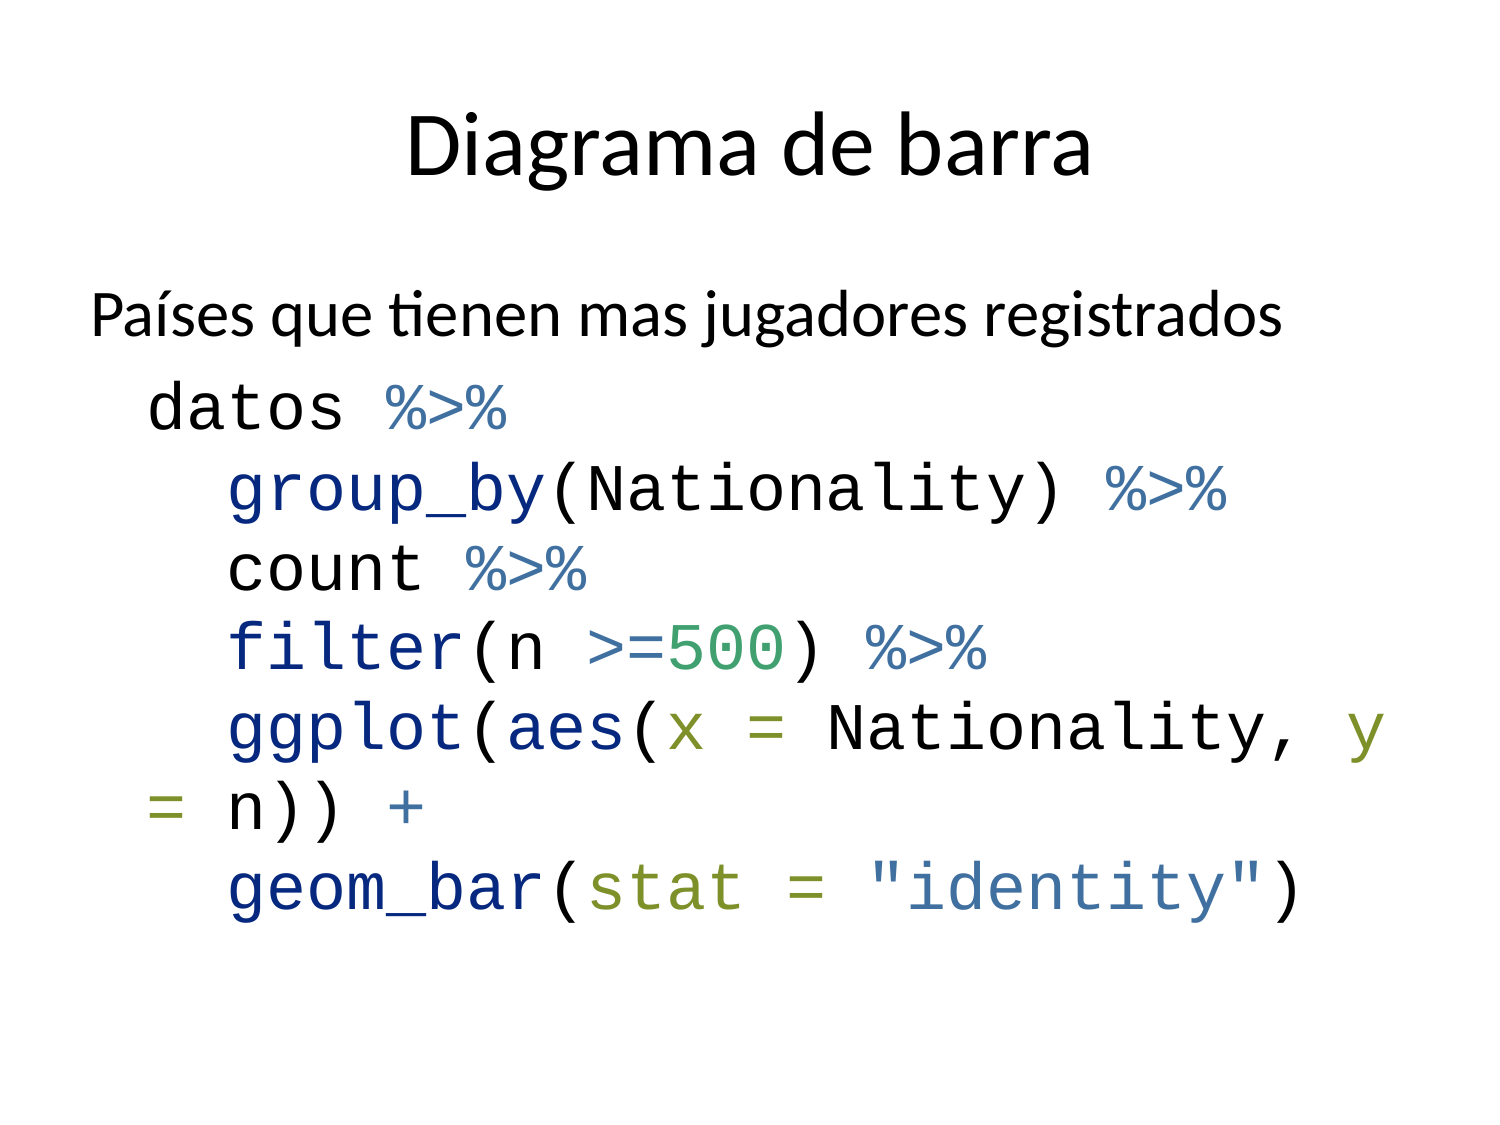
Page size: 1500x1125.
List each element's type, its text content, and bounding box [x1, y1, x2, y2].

title Diagrama de barra [75, 45, 1425, 233]
list Países que tienen mas jugadores registrados datos %>% group_by(Nationality) %>% count %>% filter(n >=500) %>% ggplot(aes(x = Nationality, y = n)) + geom_bar(stat = "identity") [75, 262, 1425, 1005]
